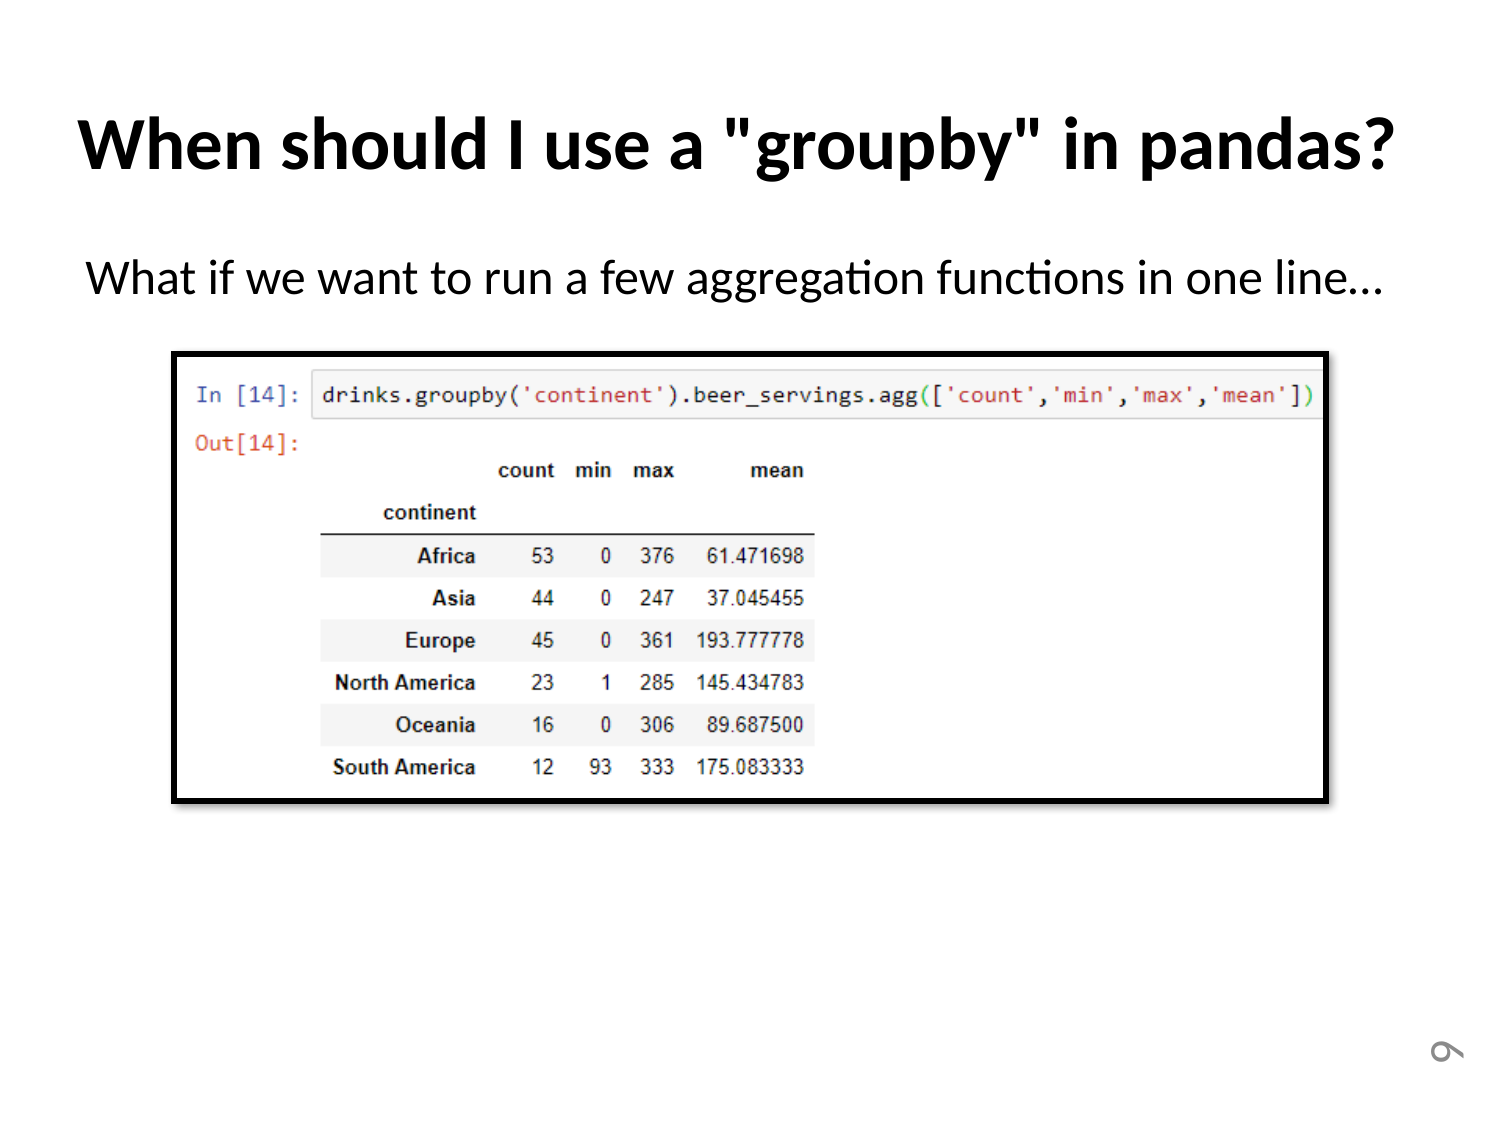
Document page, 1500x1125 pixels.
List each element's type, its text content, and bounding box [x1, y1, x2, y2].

text_box When should I use a "groupby" in pandas? [62, 87, 1450, 193]
picture [177, 356, 1323, 799]
text_box What if we want to run a few aggregation functions in one line… [70, 237, 1434, 313]
slide_number 9 [1412, 1025, 1475, 1125]
